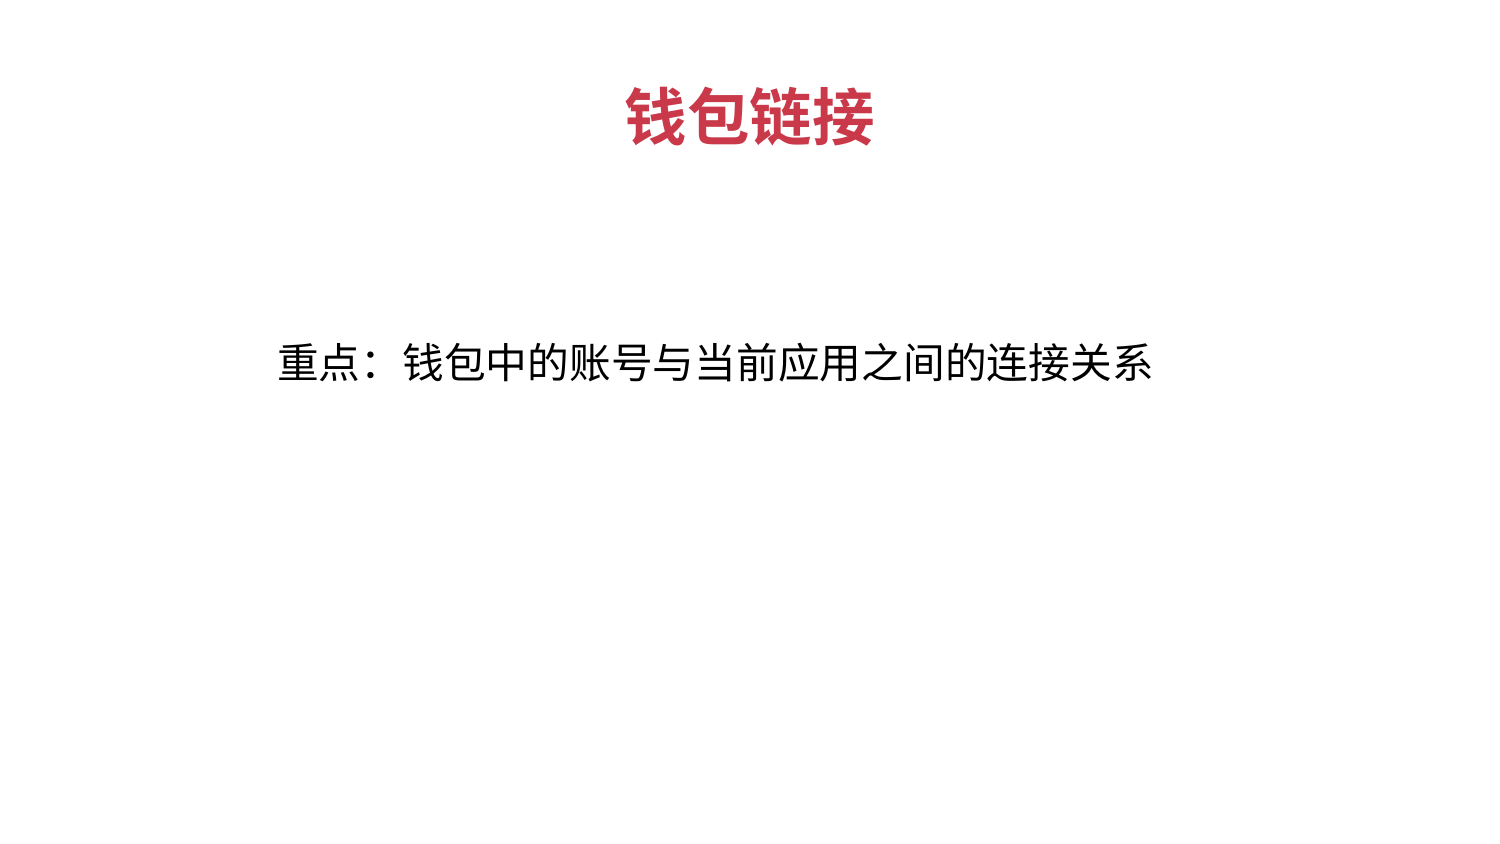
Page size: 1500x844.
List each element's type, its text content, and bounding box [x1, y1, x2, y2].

text_box 钱包链接 [609, 70, 891, 161]
text_box 重点：钱包中的账号与当前应用之间的连接关系 [218, 256, 1260, 517]
